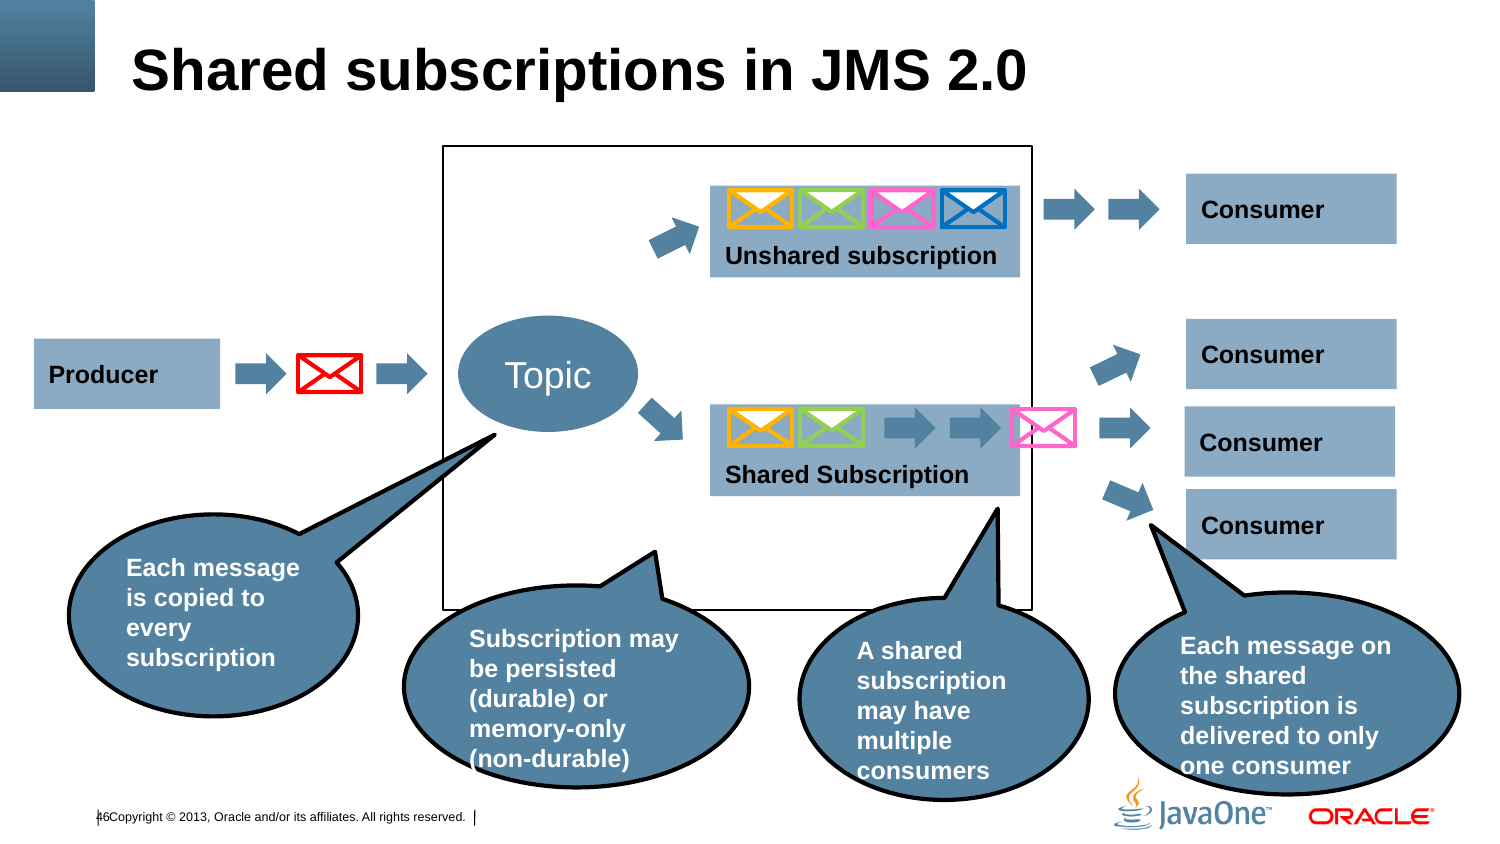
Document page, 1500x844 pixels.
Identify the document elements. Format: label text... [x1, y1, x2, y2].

text_box A shared subscription may have multiple consumers [799, 508, 1089, 800]
text_box Shared Subscription [710, 404, 1021, 497]
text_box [1011, 408, 1076, 447]
text_box [441, 144, 1034, 612]
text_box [728, 408, 793, 447]
text_box Consumer [1186, 173, 1397, 244]
text_box Each message on the shared subscription is delivered to only one consumer [1115, 524, 1460, 795]
text_box Consumer [1184, 406, 1396, 477]
text_box Consumer [1186, 489, 1397, 560]
text_box Subscription may be persisted (durable) or memory-only (non-durable) [403, 551, 750, 788]
text_box [1106, 186, 1162, 232]
text_box [1087, 342, 1143, 388]
text_box [1097, 405, 1153, 451]
text_box [233, 351, 289, 397]
text_box [374, 351, 430, 397]
text_box [882, 405, 938, 451]
text_box [646, 215, 702, 261]
text_box [1041, 186, 1097, 232]
text_box Topic [455, 313, 641, 435]
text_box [298, 354, 362, 393]
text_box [870, 190, 934, 228]
text_box Consumer [1186, 318, 1397, 390]
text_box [941, 189, 1006, 228]
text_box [799, 189, 864, 228]
text_box Unshared subscription [710, 185, 1021, 278]
text_box Each message is copied to every subscription [68, 434, 495, 717]
picture [1293, 792, 1445, 840]
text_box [728, 189, 793, 228]
text_box Producer [33, 338, 221, 409]
text_box [1100, 478, 1156, 523]
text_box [799, 408, 864, 446]
title Shared subscriptions in JMS 2.0 [131, 40, 1482, 107]
text_box [947, 405, 1004, 451]
picture [1097, 761, 1288, 844]
text_box [635, 395, 685, 444]
